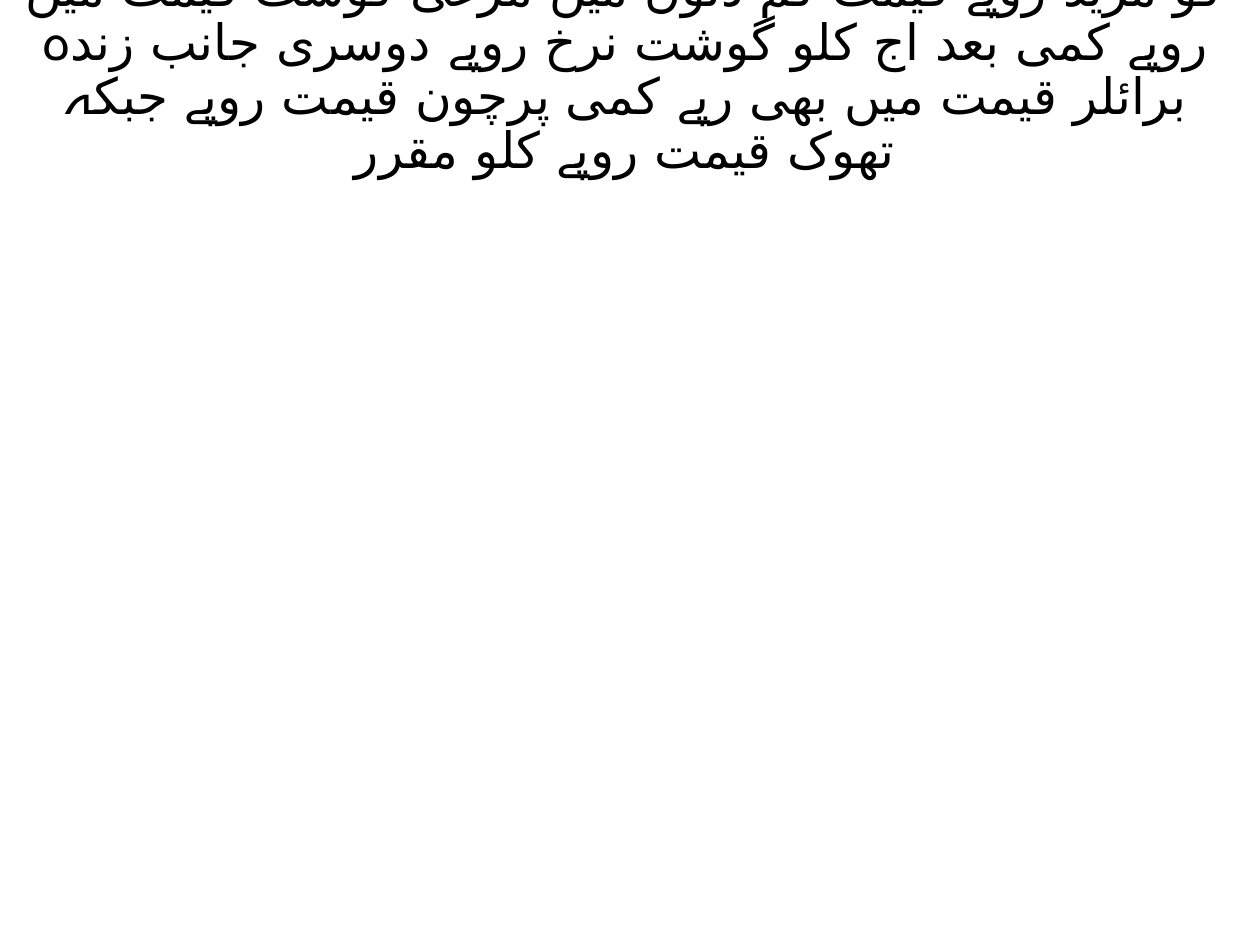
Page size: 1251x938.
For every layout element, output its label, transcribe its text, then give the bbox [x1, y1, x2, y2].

title مرغی گوشت قیمت میں مزید روپے کمی رپورٹ مطابق مرغی گوشت قیمت میں کمی کا سلسلہ جاری جمعرات کو مزید روپے قیمت کم دنوں میں مرغی گوشت قیمت میں روپے کمی بعد اج کلو گوشت نرخ روپے دوسری جانب زندہ برائلر قیمت میں بھی رپے کمی پرچون قیمت روپے جبکہ تھوک قیمت روپے کلو مقرر [0, 109, 1250, 187]
